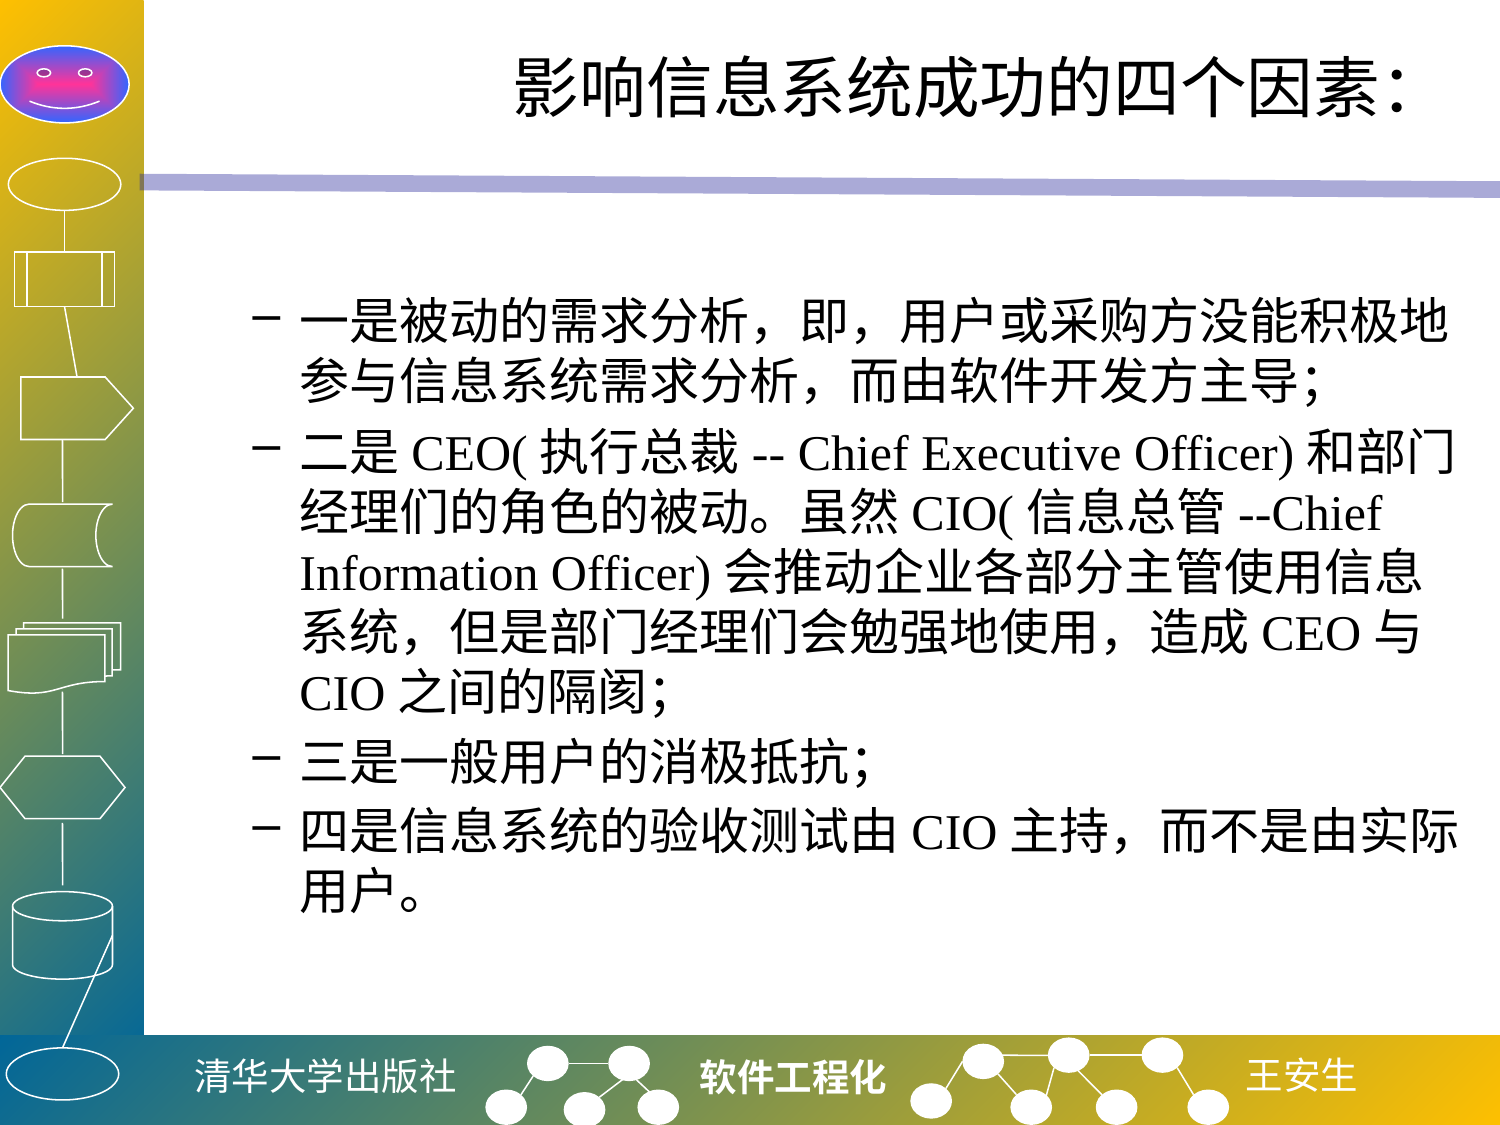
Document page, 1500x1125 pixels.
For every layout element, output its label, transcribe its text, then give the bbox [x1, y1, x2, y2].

title 影响信息系统成功的四个因素： [187, 24, 1463, 147]
list 一是被动的需求分析，即，用户或采购方没能积极地参与信息系统需求分析，而由软件开发方主导； 二是CEO(执行总裁-- Chief Executive Officer)和部门经理们的角色的被动。虽然CIO(信息总管--Chief Information Officer)会推动企业各部分主管使用信息系统，但是部门经理们会勉强地使用，造成CEO与CIO之间的隔阂； 三是一般用户的消极抵抗； 四是信息系统的验收测试由CIO主持，而不是由实际用户。 [162, 212, 1476, 1017]
